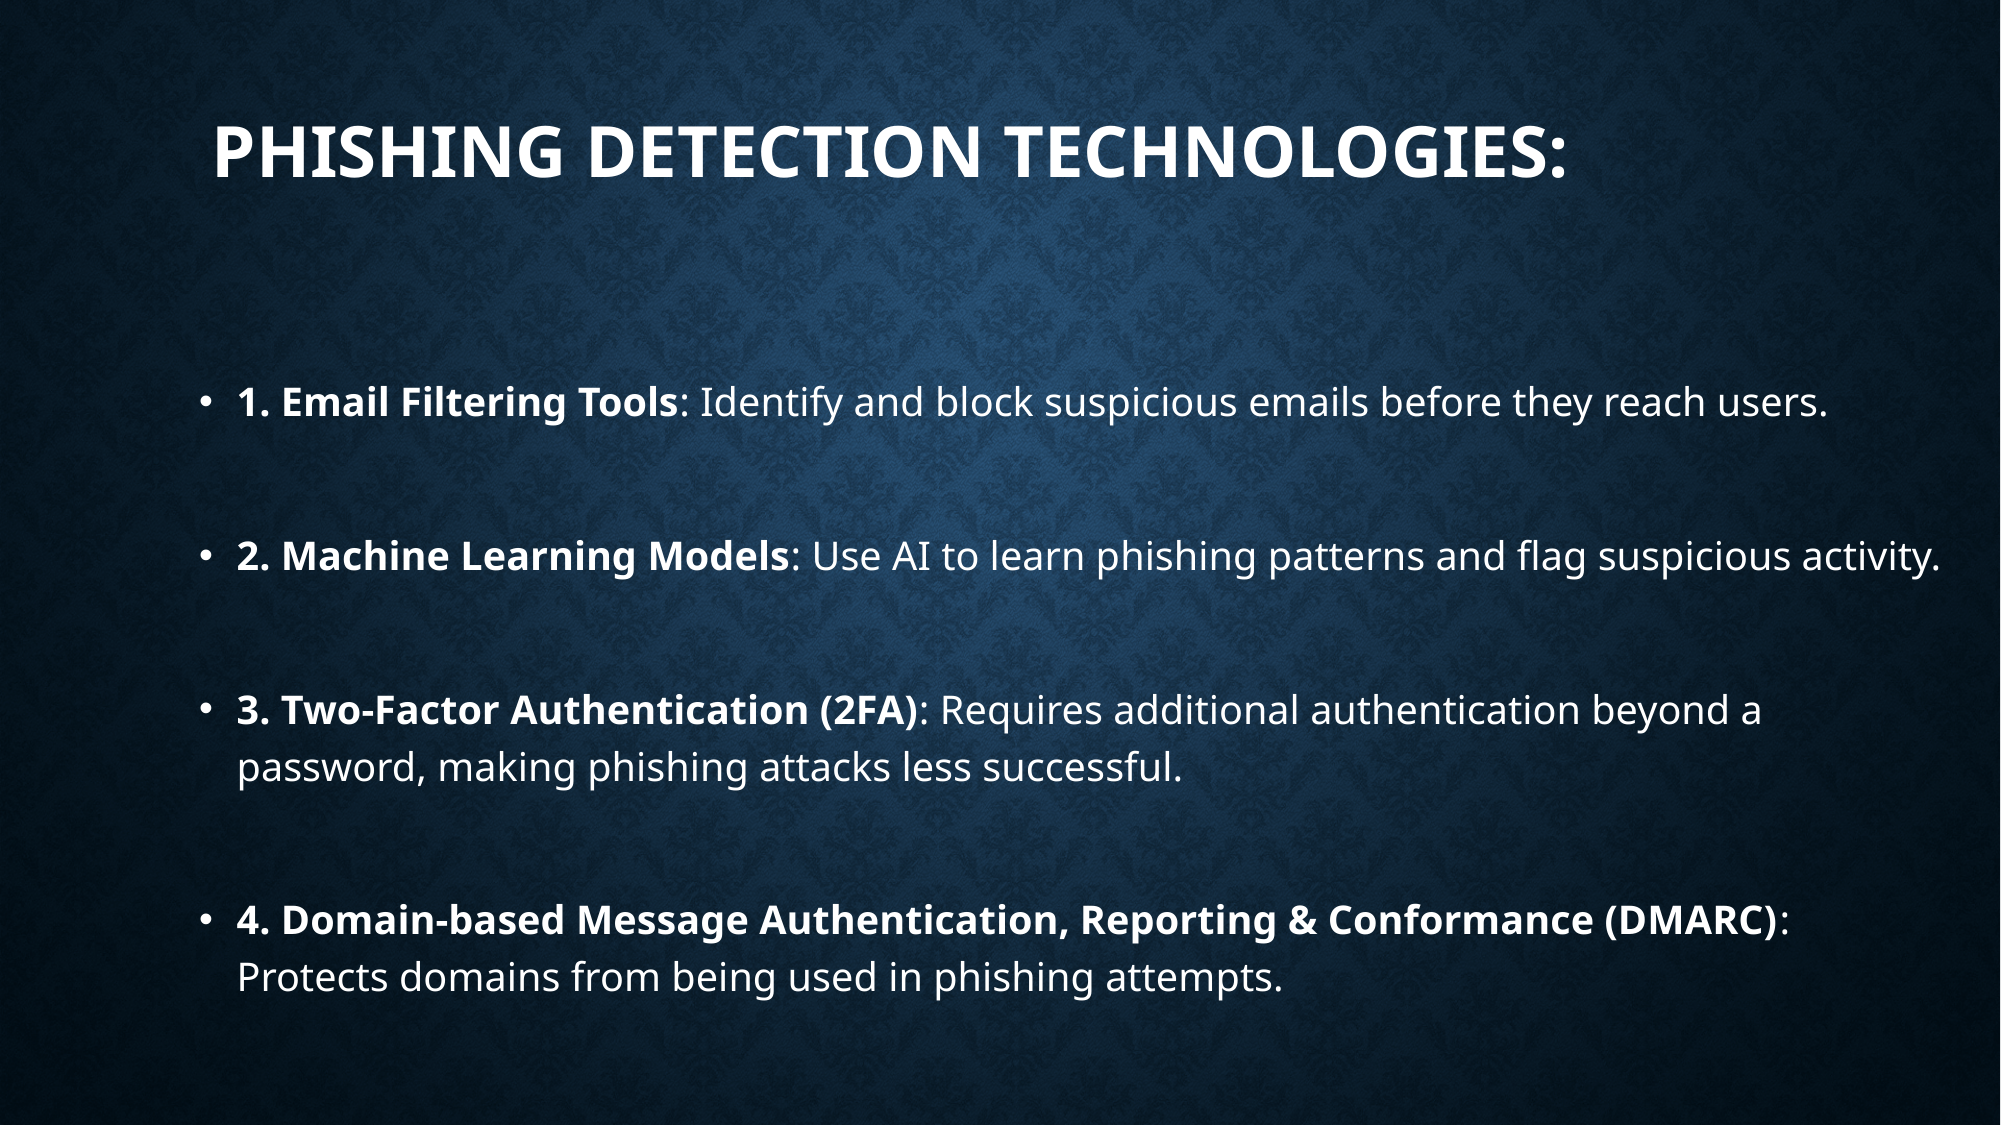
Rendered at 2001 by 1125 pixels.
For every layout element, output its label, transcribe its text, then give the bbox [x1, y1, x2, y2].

title Phishing Detection Technologies: [184, 91, 1597, 304]
list 1. Email Filtering Tools: Identify and block suspicious emails before they reach users. 2. Machine Learning Models: Use AI to learn phishing patterns and flag suspicious activity. 3. Two-Factor Authentication (2FA): Requires additional authentication beyond a password, making phishing attacks less successful. 4. Domain-based Message Authentication, Reporting & Conformance (DMARC): Protects domains from being used in phishing attempts. [184, 360, 1966, 1034]
